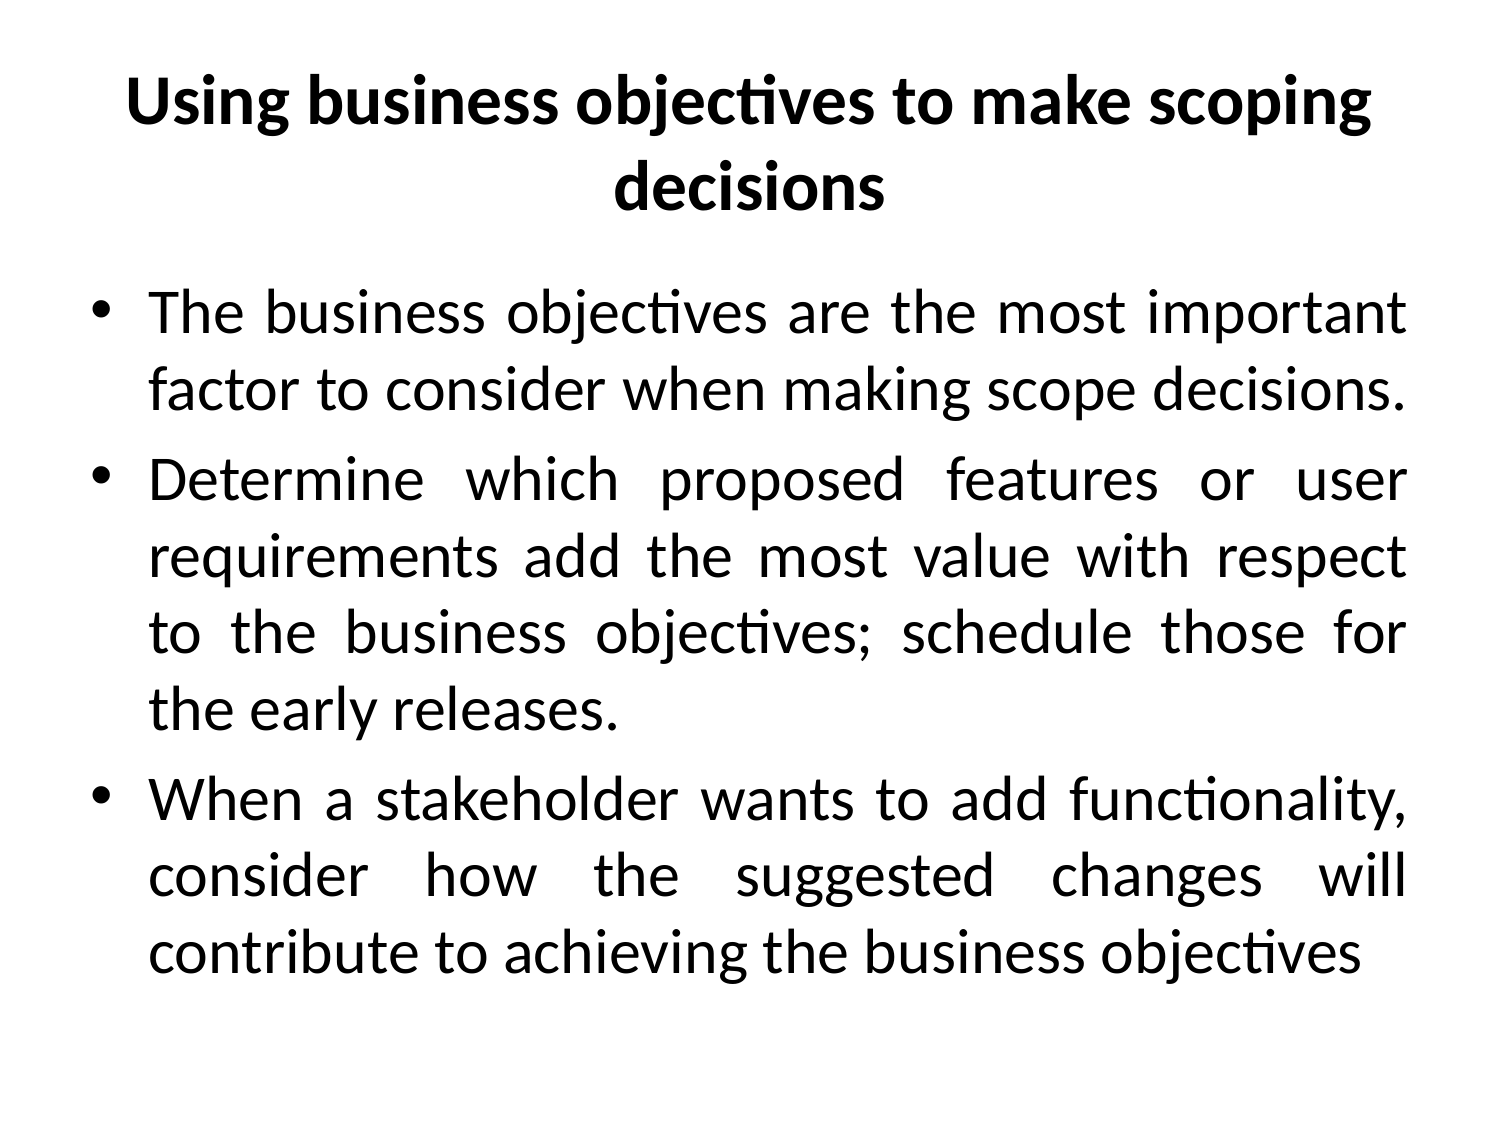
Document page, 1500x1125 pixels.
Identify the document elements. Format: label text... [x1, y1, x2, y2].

list The business objectives are the most important factor to consider when making scope decisions. Determine which proposed features or user requirements add the most value with respect to the business objectives; schedule those for the early releases. When a stakeholder wants to add functionality, consider how the suggested changes will contribute to achieving the business objectives [75, 262, 1425, 1005]
title Using business objectives to make scoping decisions [75, 45, 1425, 233]
